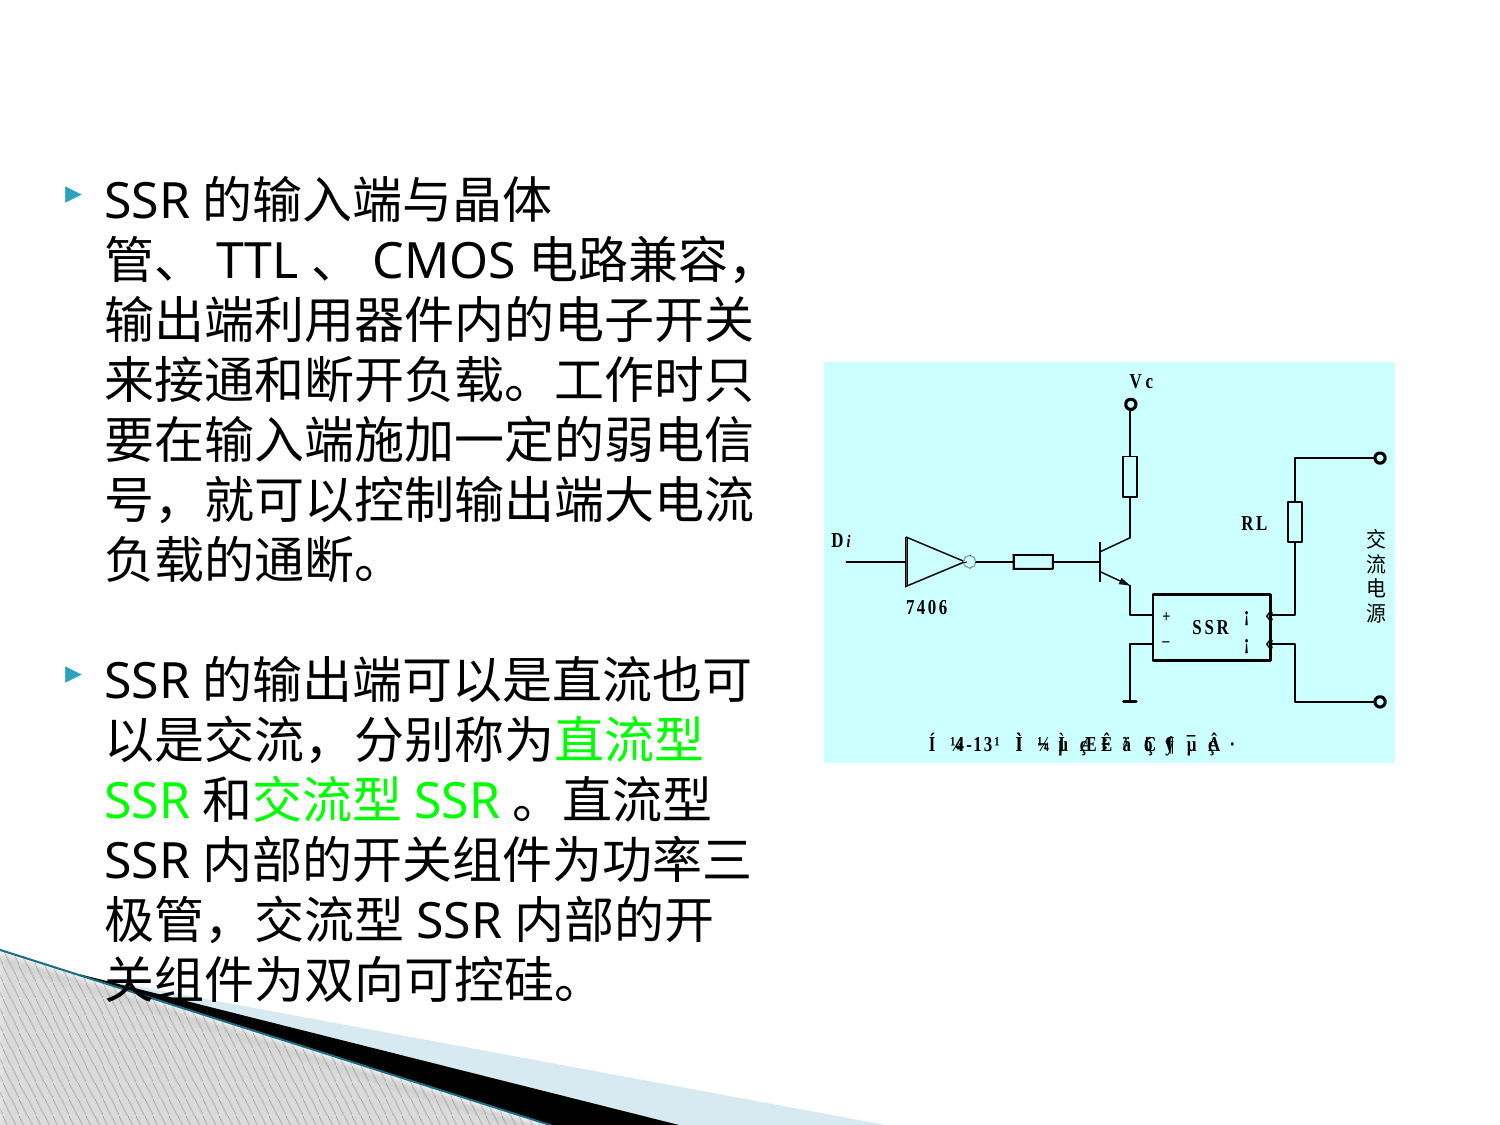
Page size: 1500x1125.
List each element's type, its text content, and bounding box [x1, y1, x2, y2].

list SSR的输入端与晶体管、TTL、CMOS电路兼容，输出端利用器件内的电子开关来接通和断开负载。工作时只要在输入端施加一定的弱电信号，就可以控制输出端大电流负载的通断。 SSR的输出端可以是直流也可以是交流，分别称为直流型SSR和交流型SSR。直流型SSR内部的开关组件为功率三极管，交流型SSR内部的开关组件为双向可控硅。 [29, 160, 774, 984]
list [823, 361, 1396, 764]
